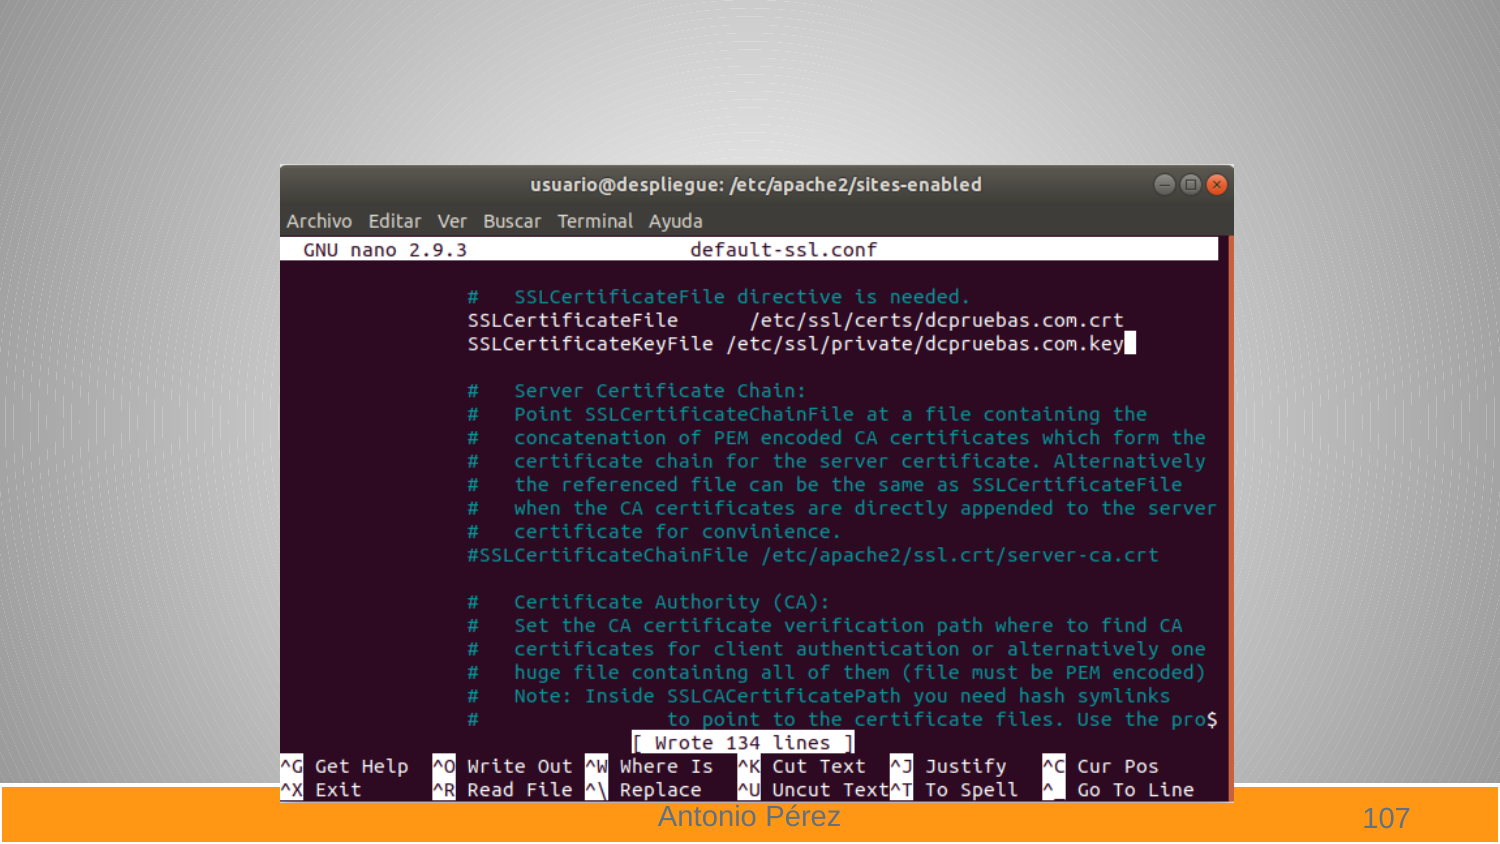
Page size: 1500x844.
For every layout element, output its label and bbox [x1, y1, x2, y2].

picture [280, 164, 1234, 804]
